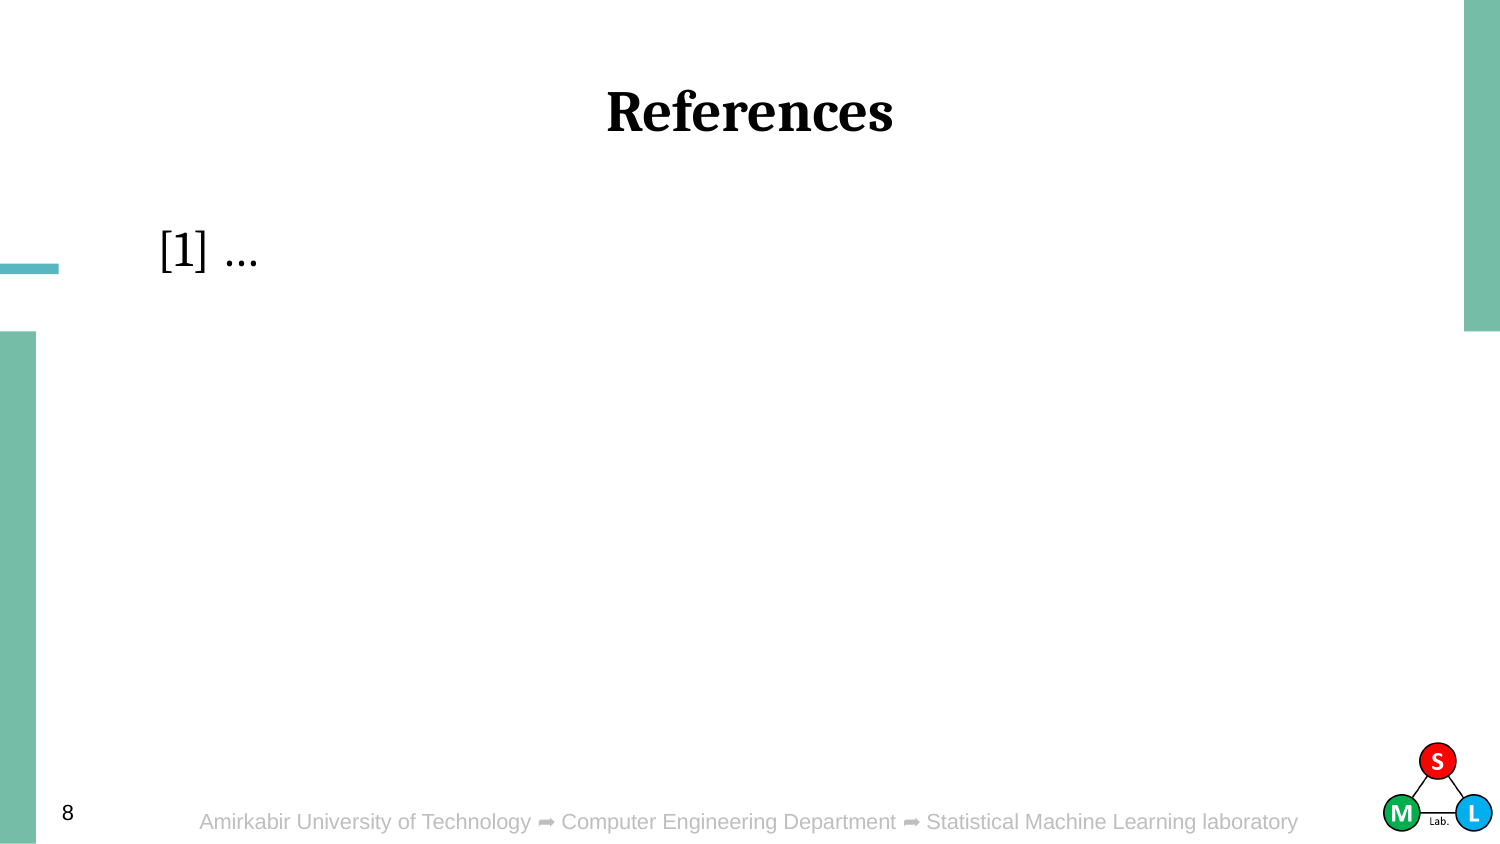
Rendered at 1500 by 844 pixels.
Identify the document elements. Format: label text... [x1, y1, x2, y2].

list [1] … [117, 171, 1383, 757]
title References [124, 61, 1376, 156]
picture [1374, 737, 1500, 833]
